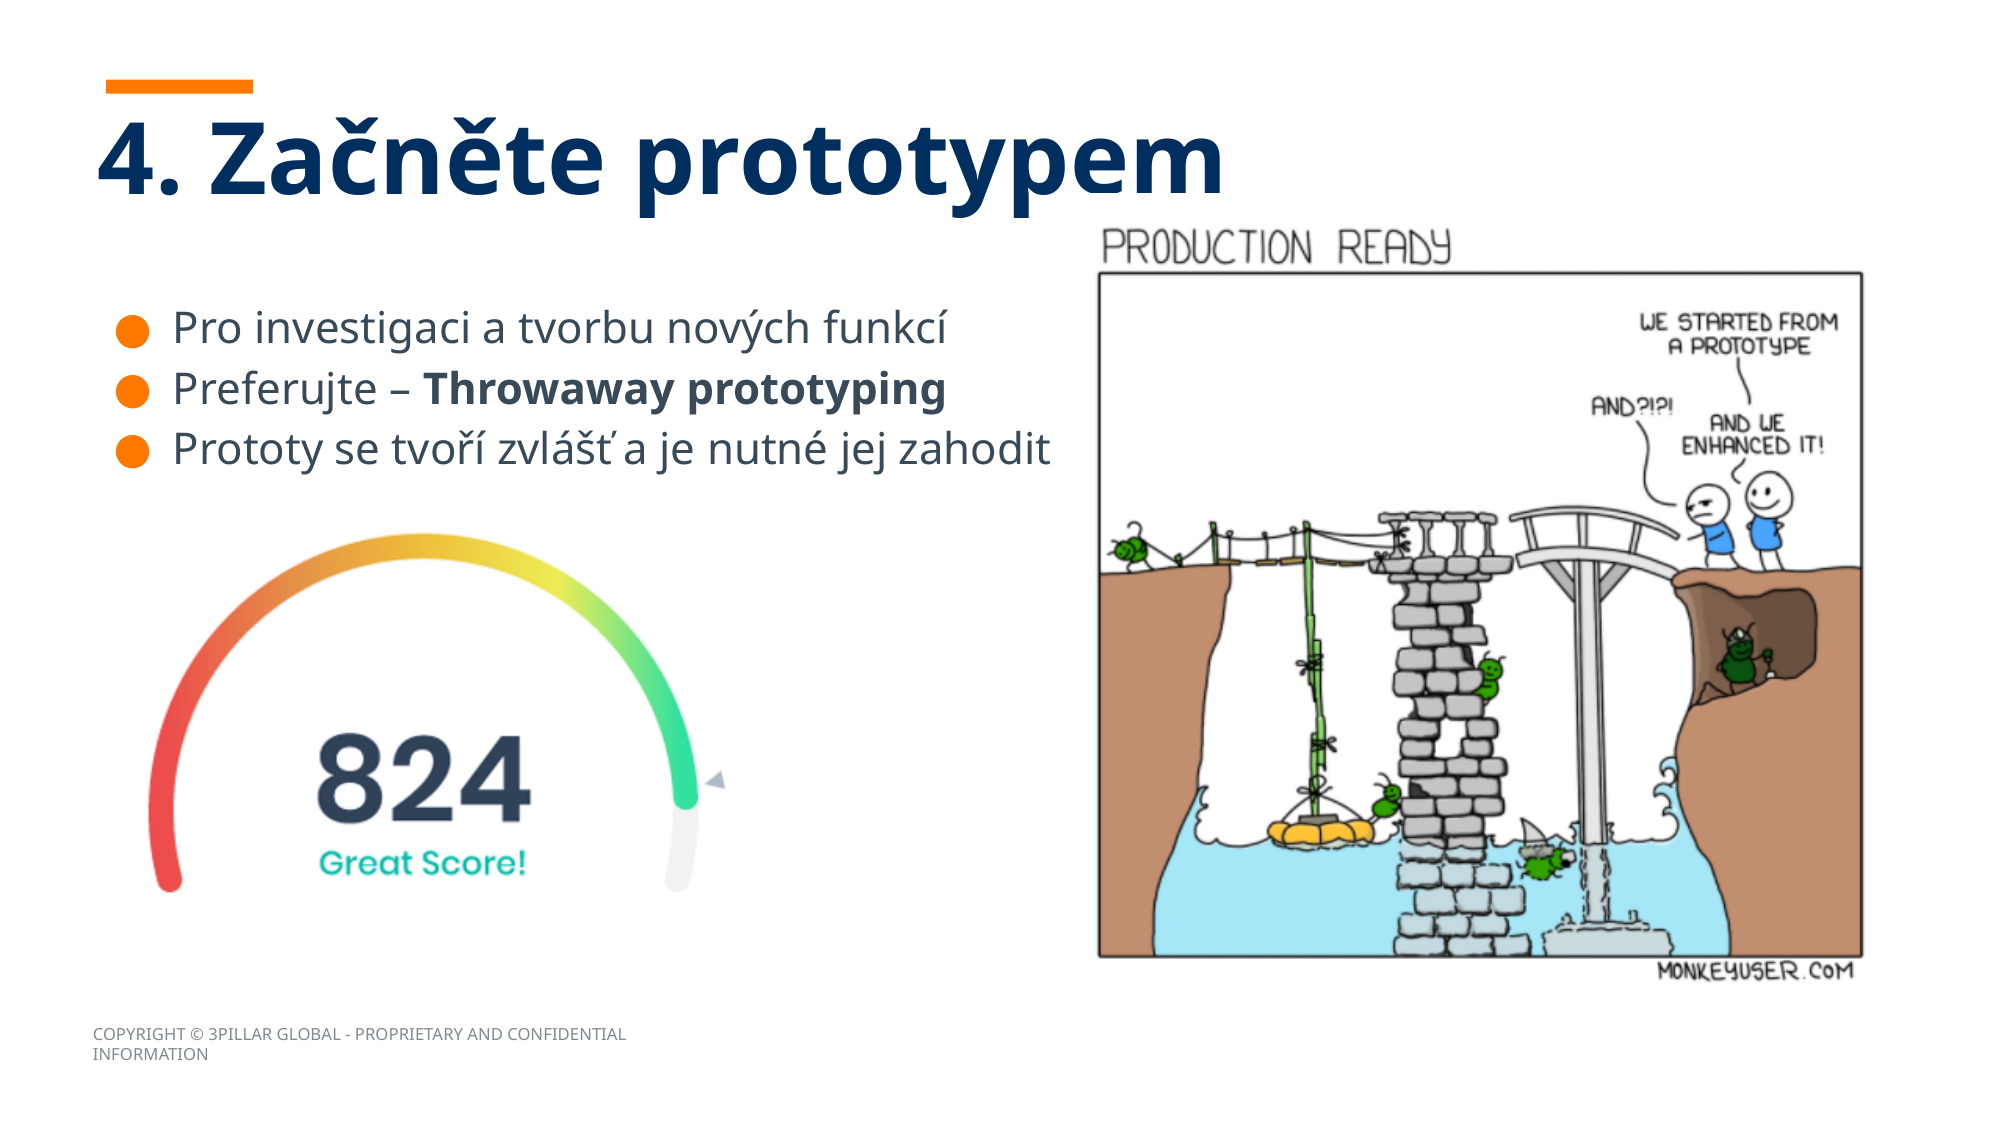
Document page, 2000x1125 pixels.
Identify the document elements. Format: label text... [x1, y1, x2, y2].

title 4. Začněte prototypem [97, 118, 1902, 244]
list Pro investigaci a tvorbu nových funkcí Preferujte – Throwaway prototyping Prototy se tvoří zvlášť a je nutné jej zahodit [97, 292, 1052, 1004]
picture [1057, 192, 1890, 1013]
picture [110, 482, 736, 967]
